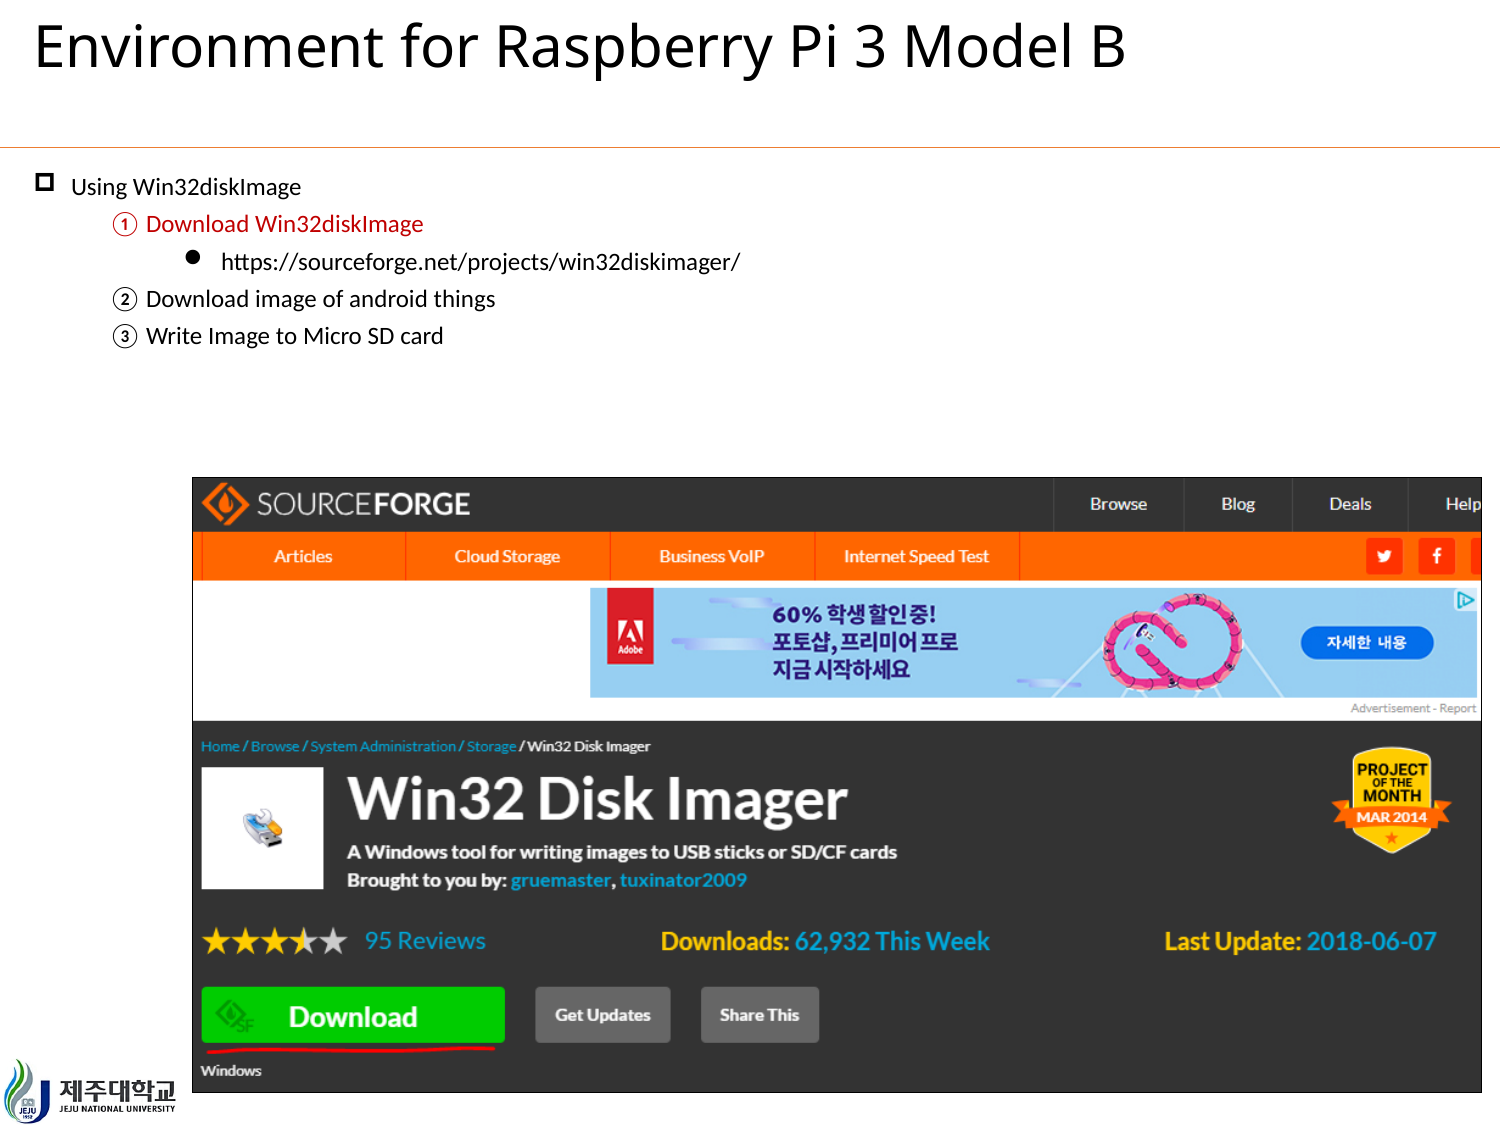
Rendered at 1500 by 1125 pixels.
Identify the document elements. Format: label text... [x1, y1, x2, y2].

list Using Win32diskImage Download Win32diskImage https://sourceforge.net/projects/win32diskimager/ Download image of android things Write Image to Micro SD card [18, 166, 1440, 470]
title Environment for Raspberry Pi 3 Model B [18, 9, 1482, 167]
picture [0, 1057, 177, 1125]
picture [192, 477, 1482, 1093]
